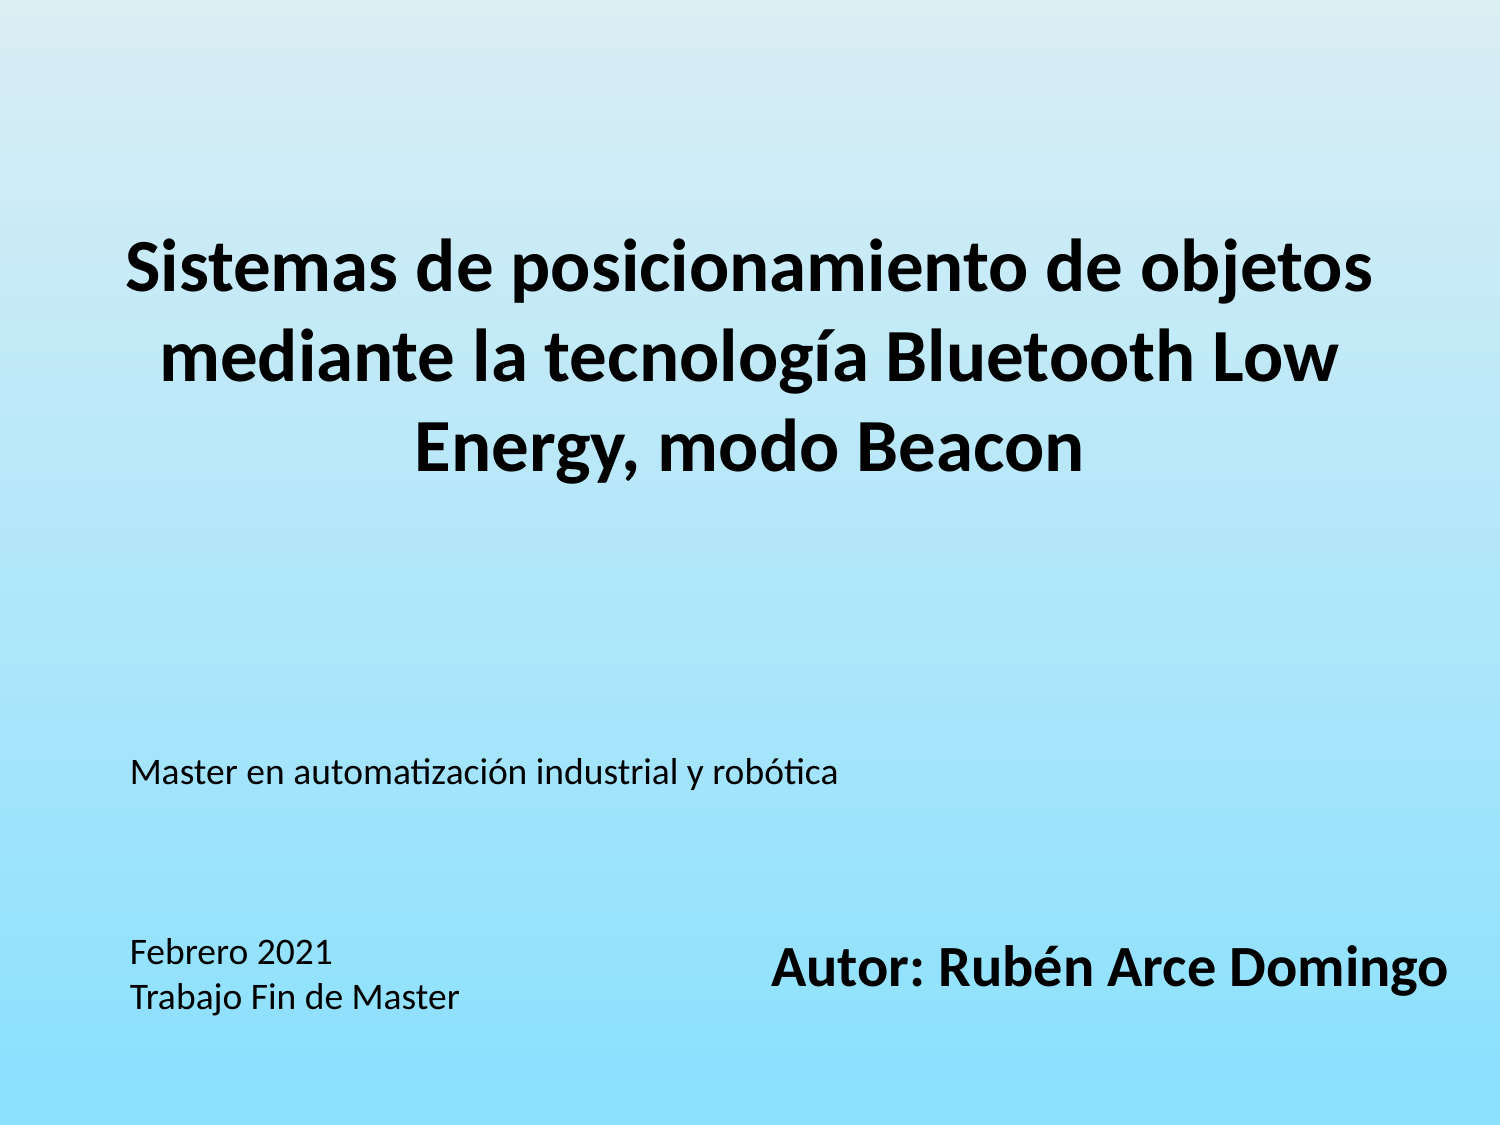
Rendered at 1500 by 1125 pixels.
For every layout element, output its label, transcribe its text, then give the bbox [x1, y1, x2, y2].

text_box Autor: Rubén Arce Domingo [1001, 921, 1464, 1006]
text_box Master en automatización industrial y robótica Febrero 2021 Trabajo Fin de Master [115, 739, 1001, 1025]
title Sistemas de posicionamiento de objetos mediante la tecnología Bluetooth Low Energy, modo Beacon [47, 141, 1453, 563]
